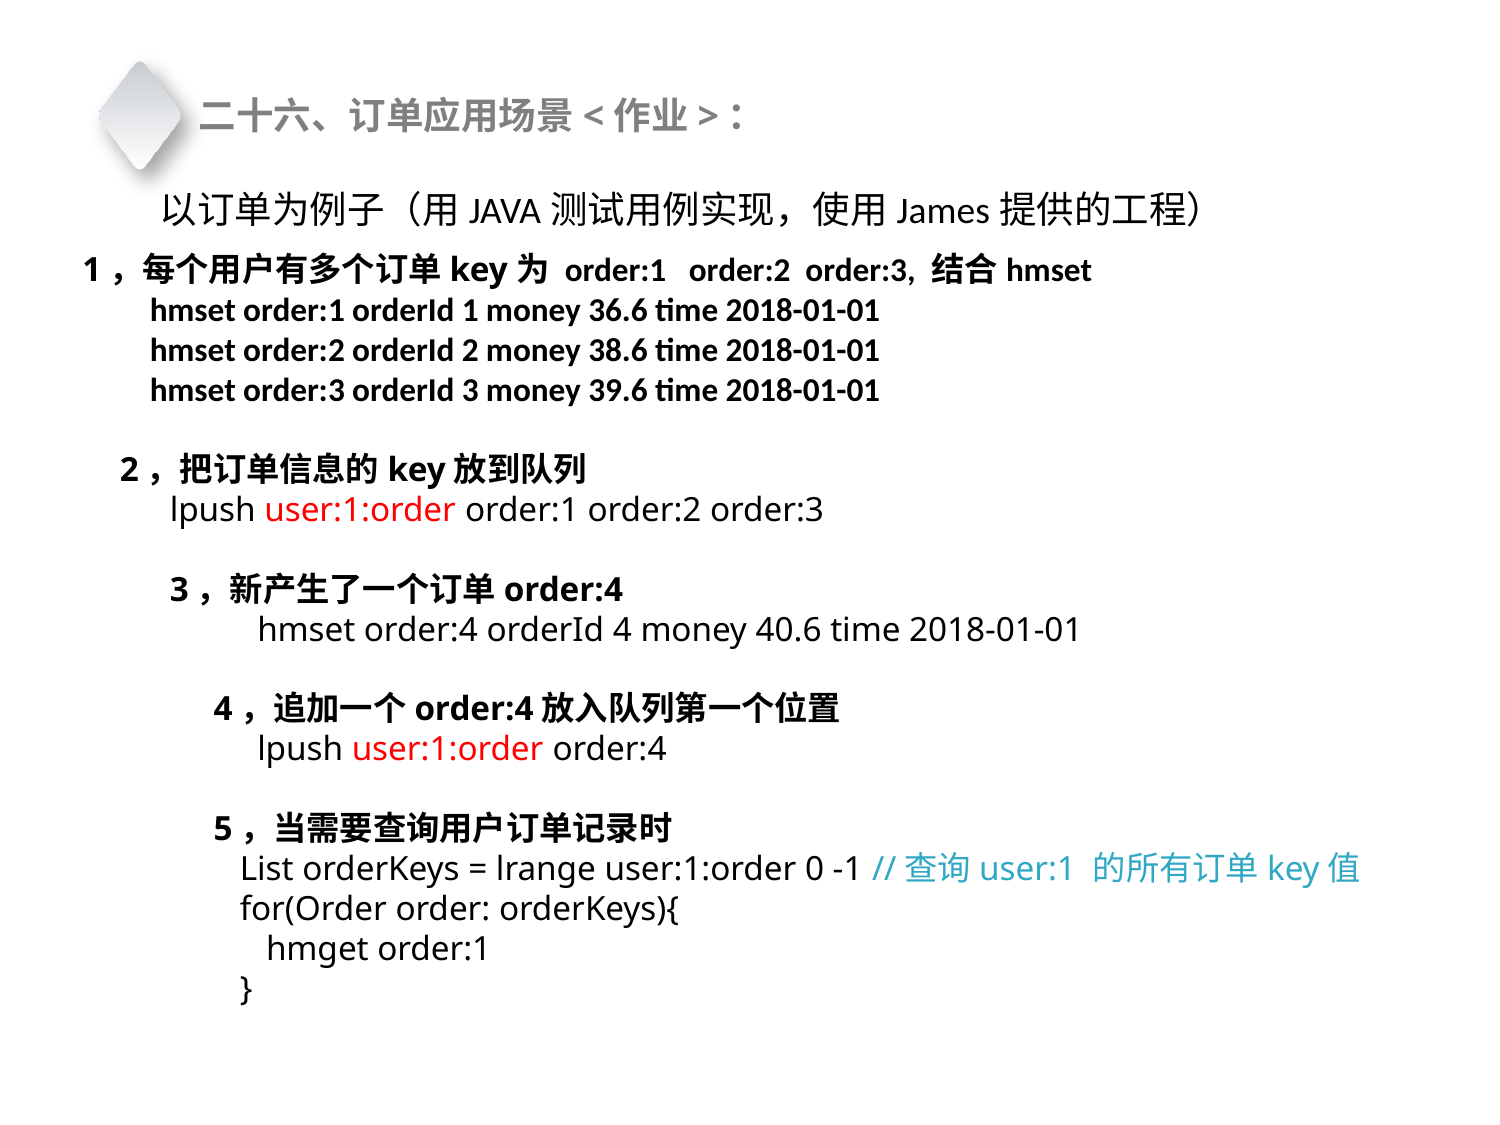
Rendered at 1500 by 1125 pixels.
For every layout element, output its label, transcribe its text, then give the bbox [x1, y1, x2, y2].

text_box 以订单为例子（用JAVA测试用例实现，使用James提供的工程） [145, 178, 1239, 238]
text_box 1，每个用户有多个订单key为 order:1 order:2 order:3, 结合hmset hmset order:1 orderId 1 money 36.6 time 2018-01-01 hmset order:2 orderId 2 money 38.6 time 2018-01-01 hmset order:3 orderId 3 money 39.6 time 2018-01-01 2，把订单信息的key放到队列 lpush user:1:order order:1 order:2 order:3 3，新产生了一个订单order:4 hmset order:4 orderId 4 money 40.6 time 2018-01-01 4，追加一个order:4放入队列第一个位置 lpush user:1:order order:4 5，当需要查询用户订单记录时 List orderKeys = lrange user:1:order 0 -1 //查询user:1 的所有订单key值 for(Order order: orderKeys){ hmget order:1 } [67, 241, 1460, 1015]
text_box 二十六、订单应用场景<作业>： [184, 84, 781, 145]
picture [89, 48, 190, 182]
